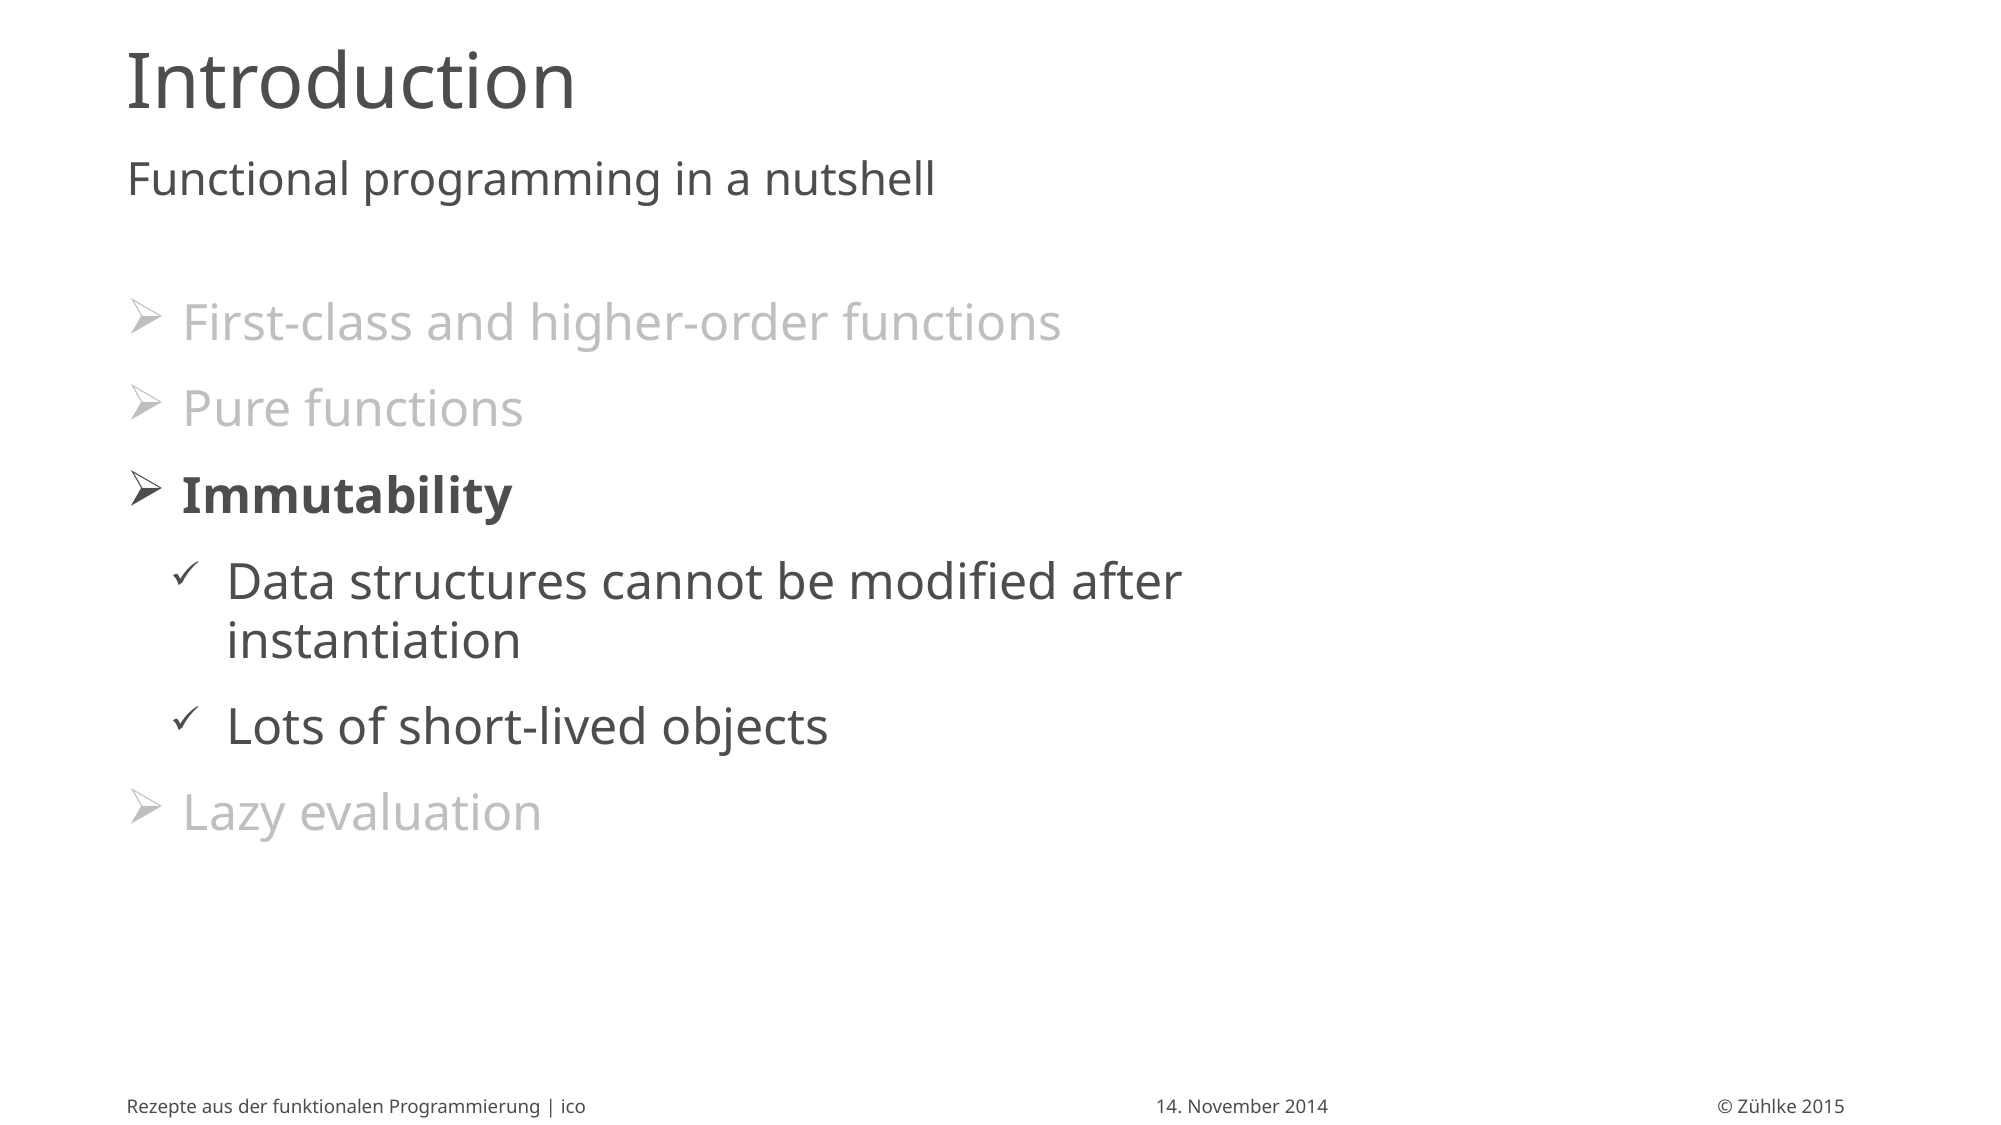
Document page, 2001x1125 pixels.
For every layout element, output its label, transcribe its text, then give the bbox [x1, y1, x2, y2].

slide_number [1155, 1094, 1406, 1120]
list Functional programming in a nutshell [126, 152, 1967, 259]
footer Rezepte aus der funktionalen Programmierung | ico [126, 1094, 1125, 1120]
title Introduction [126, 36, 1967, 152]
list First-class and higher-order functions Pure functions Immutability Data structures cannot be modified after instantiation Lots of short-lived objects Lazy evaluation [126, 293, 1375, 1077]
